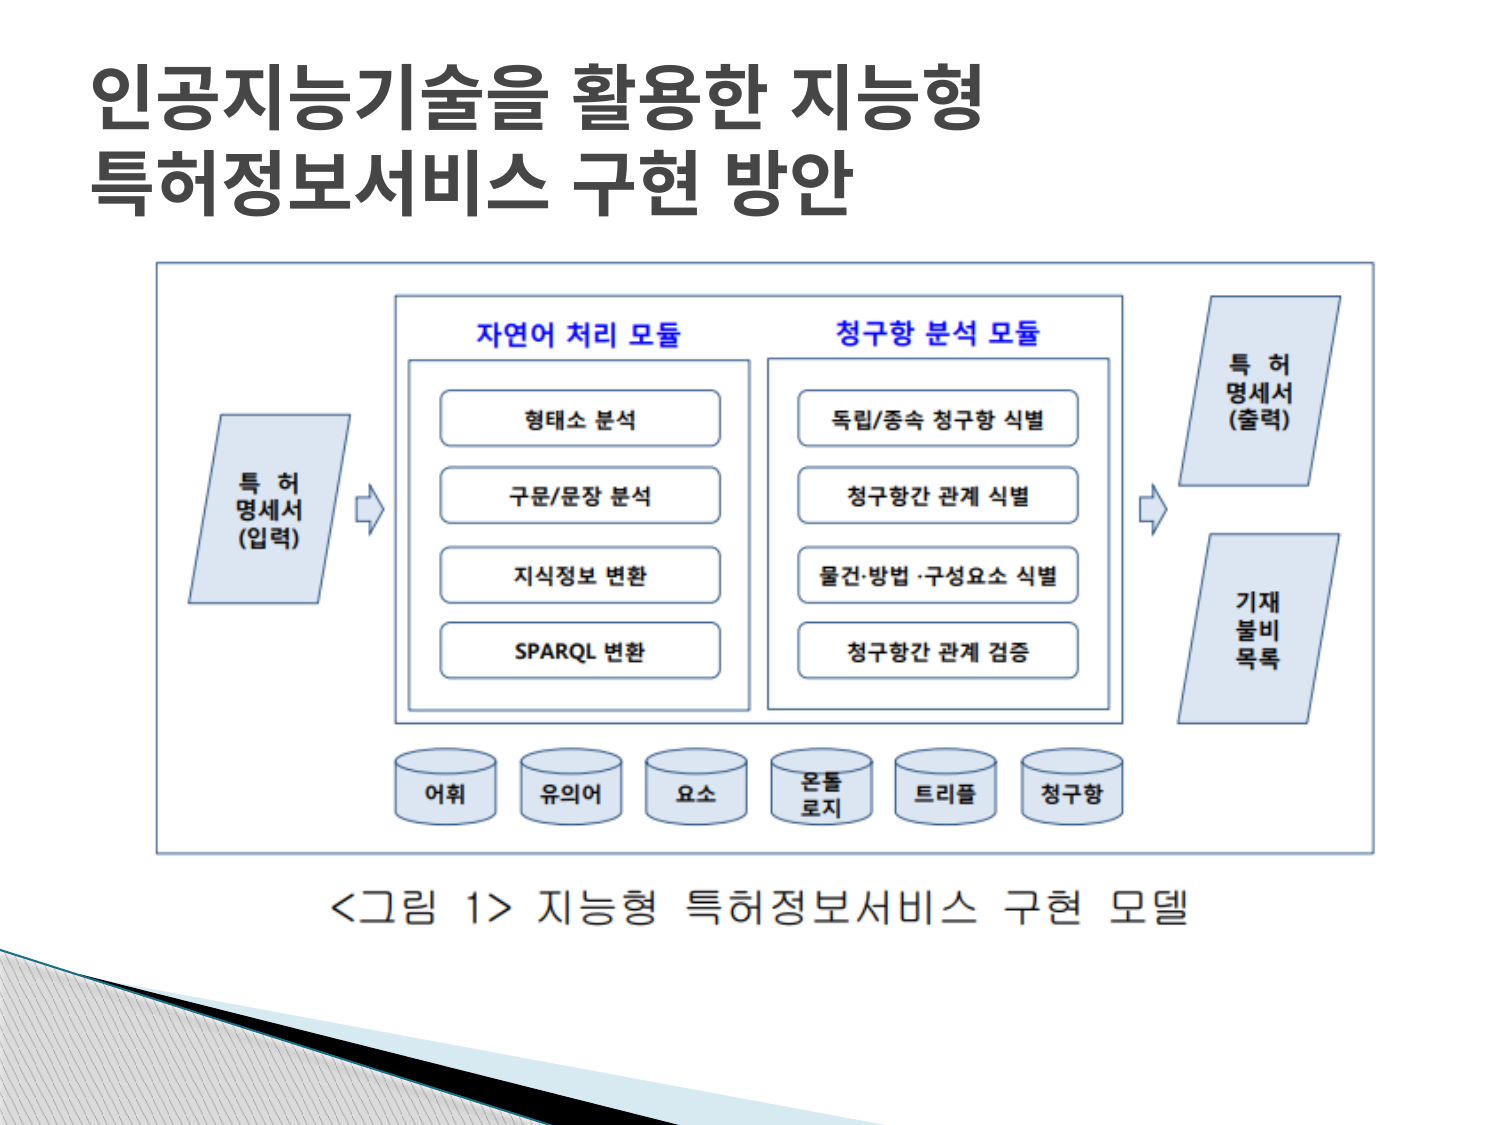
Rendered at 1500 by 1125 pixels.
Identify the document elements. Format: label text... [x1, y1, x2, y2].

title 인공지능기술을 활용한 지능형 특허정보서비스 구현 방안 [75, 45, 1425, 233]
picture [135, 232, 1400, 941]
